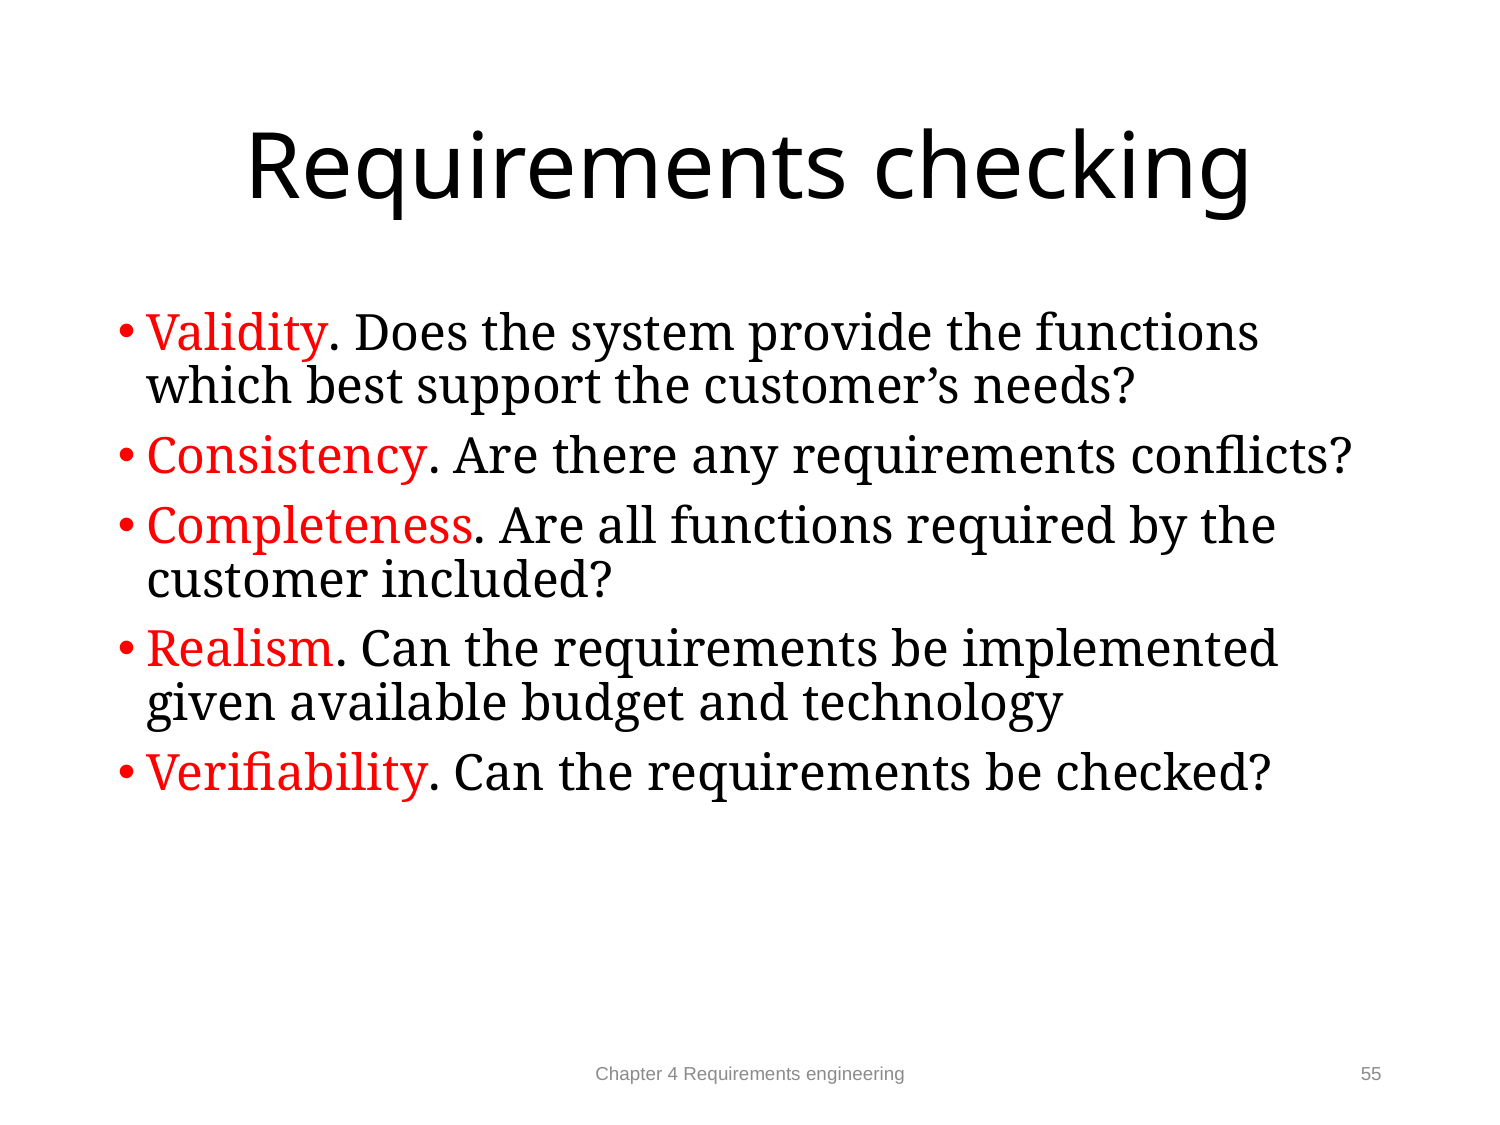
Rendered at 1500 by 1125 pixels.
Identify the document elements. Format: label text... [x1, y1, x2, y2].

footer Chapter 4 Requirements engineering [496, 1042, 1004, 1103]
list Validity. Does the system provide the functions which best support the customer’s needs? Consistency. Are there any requirements conflicts? Completeness. Are all functions required by the customer included? Realism. Can the requirements be implemented given available budget and technology Verifiability. Can the requirements be checked? [103, 299, 1397, 1014]
slide_number 55 [1059, 1042, 1397, 1103]
title Requirements checking [103, 59, 1397, 278]
